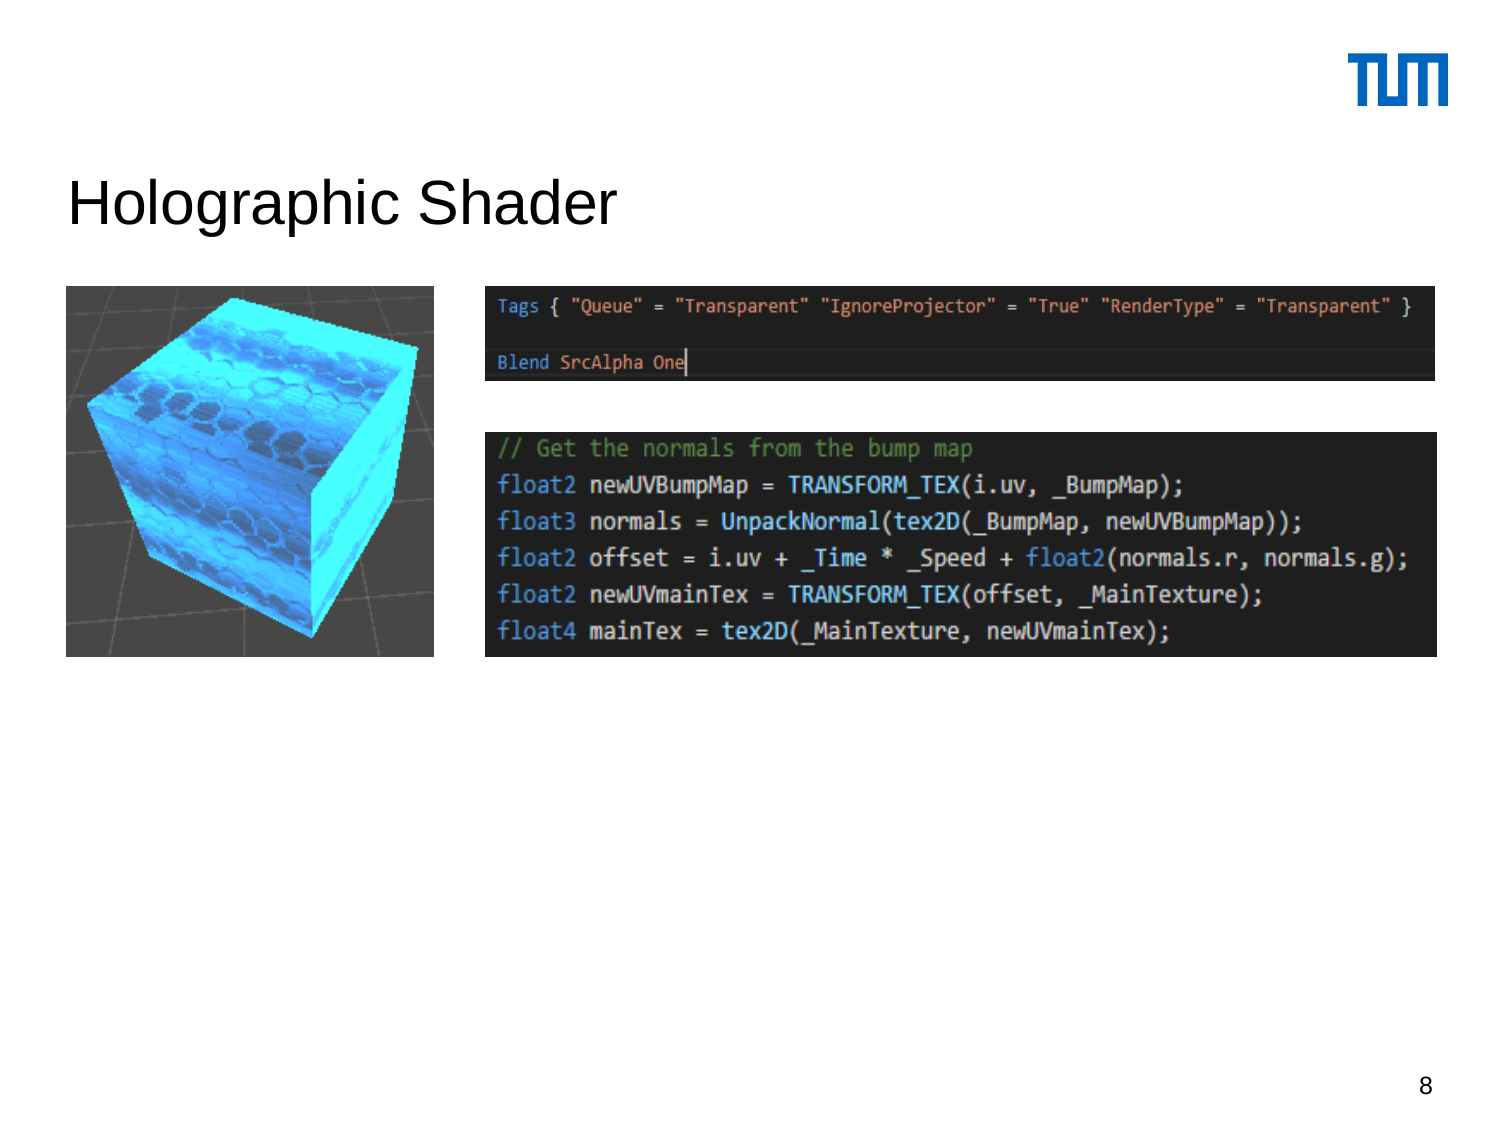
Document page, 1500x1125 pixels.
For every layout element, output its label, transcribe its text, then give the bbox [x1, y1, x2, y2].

slide_number 8 [1111, 1061, 1448, 1122]
title Holographic Shader [52, 162, 1449, 231]
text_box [66, 286, 1438, 657]
